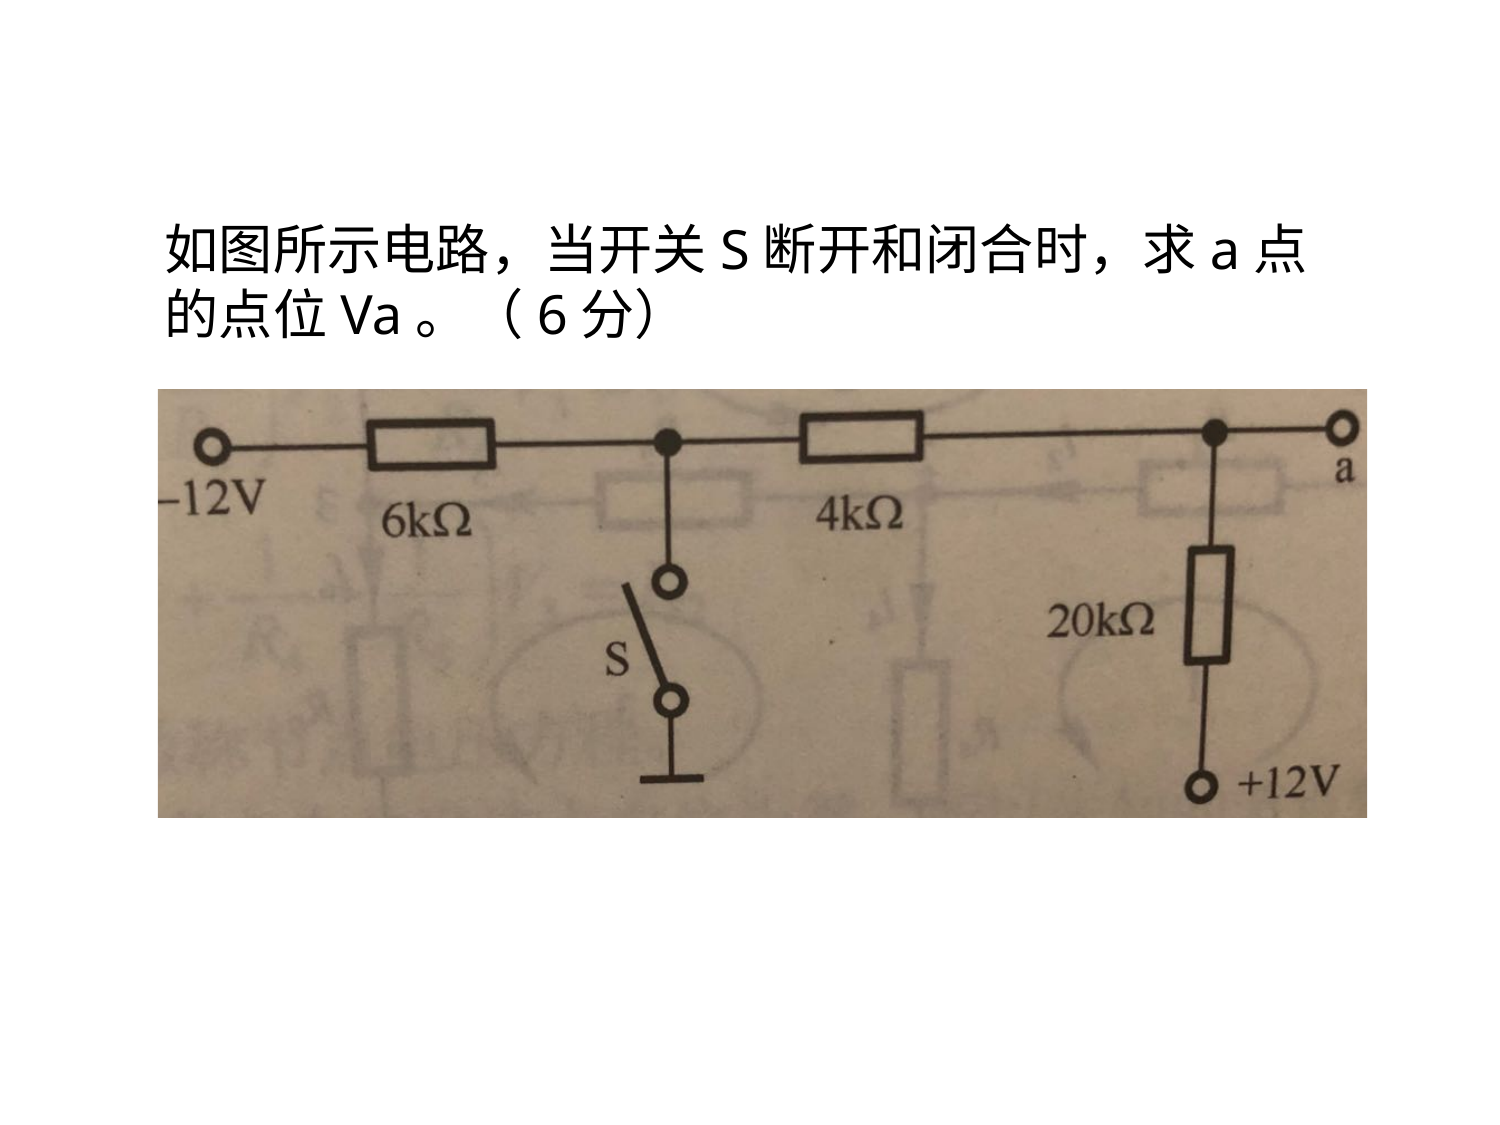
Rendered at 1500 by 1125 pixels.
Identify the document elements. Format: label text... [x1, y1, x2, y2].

text_box 如图所示电路，当开关S断开和闭合时，求a点的点位Va。（6分） [149, 104, 1350, 456]
picture [157, 388, 1368, 818]
